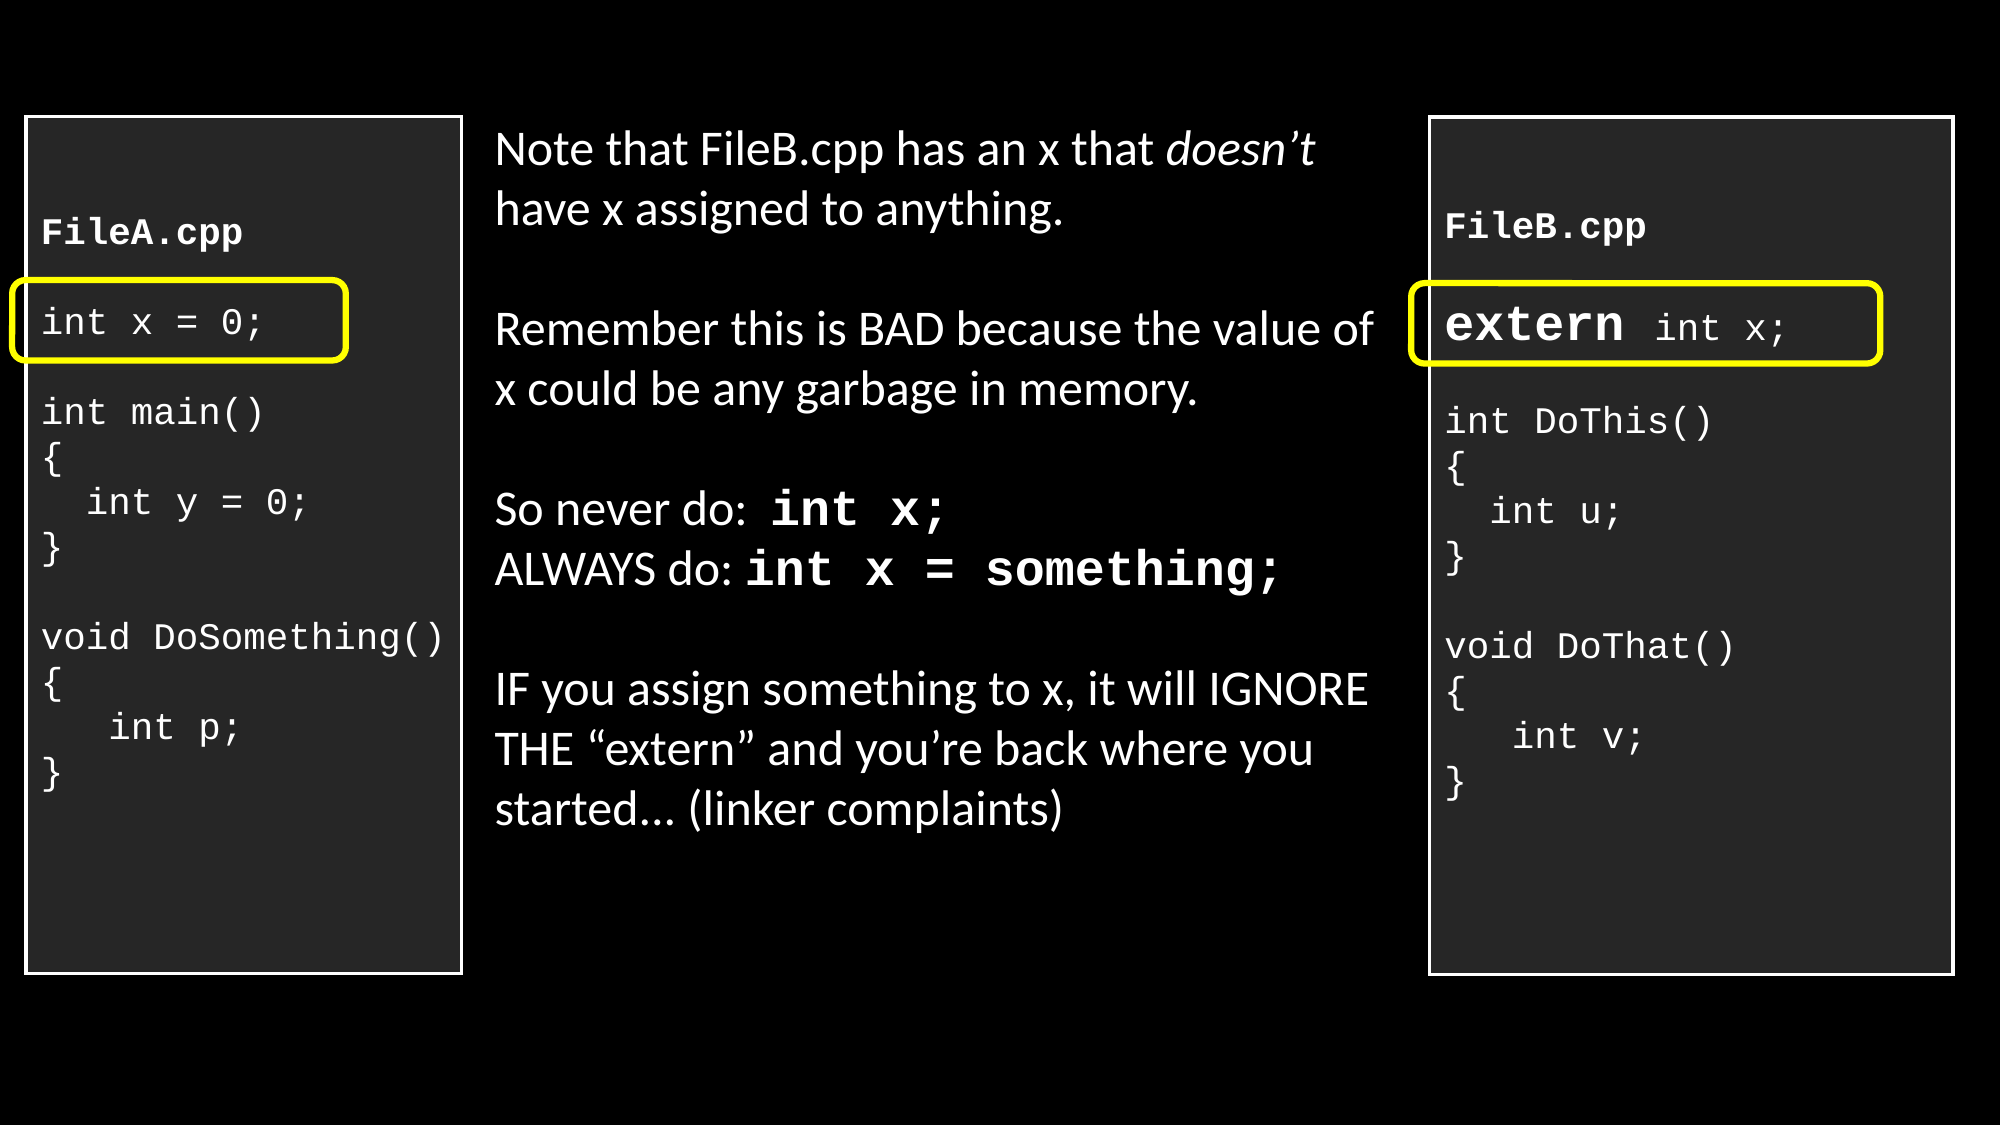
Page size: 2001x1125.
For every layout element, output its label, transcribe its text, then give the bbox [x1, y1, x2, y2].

text_box FileA.cpp int x = 0; int main() { int y = 0; } void DoSomething() { int p; } [24, 115, 463, 975]
text_box Note that FileB.cpp has an x that doesn’t have x assigned to anything. Remember this is BAD because the value of x could be any garbage in memory. So never do: int x; ALWAYS do: int x = something; IF you assign something to x, it will IGNORE THE “extern” and you’re back where you started... (linker complaints) [479, 107, 1409, 843]
text_box FileB.cpp extern int x; int DoThis() { int u; } void DoThat() { int v; } [1428, 115, 1955, 976]
text_box [1410, 282, 1882, 365]
text_box [11, 279, 347, 362]
